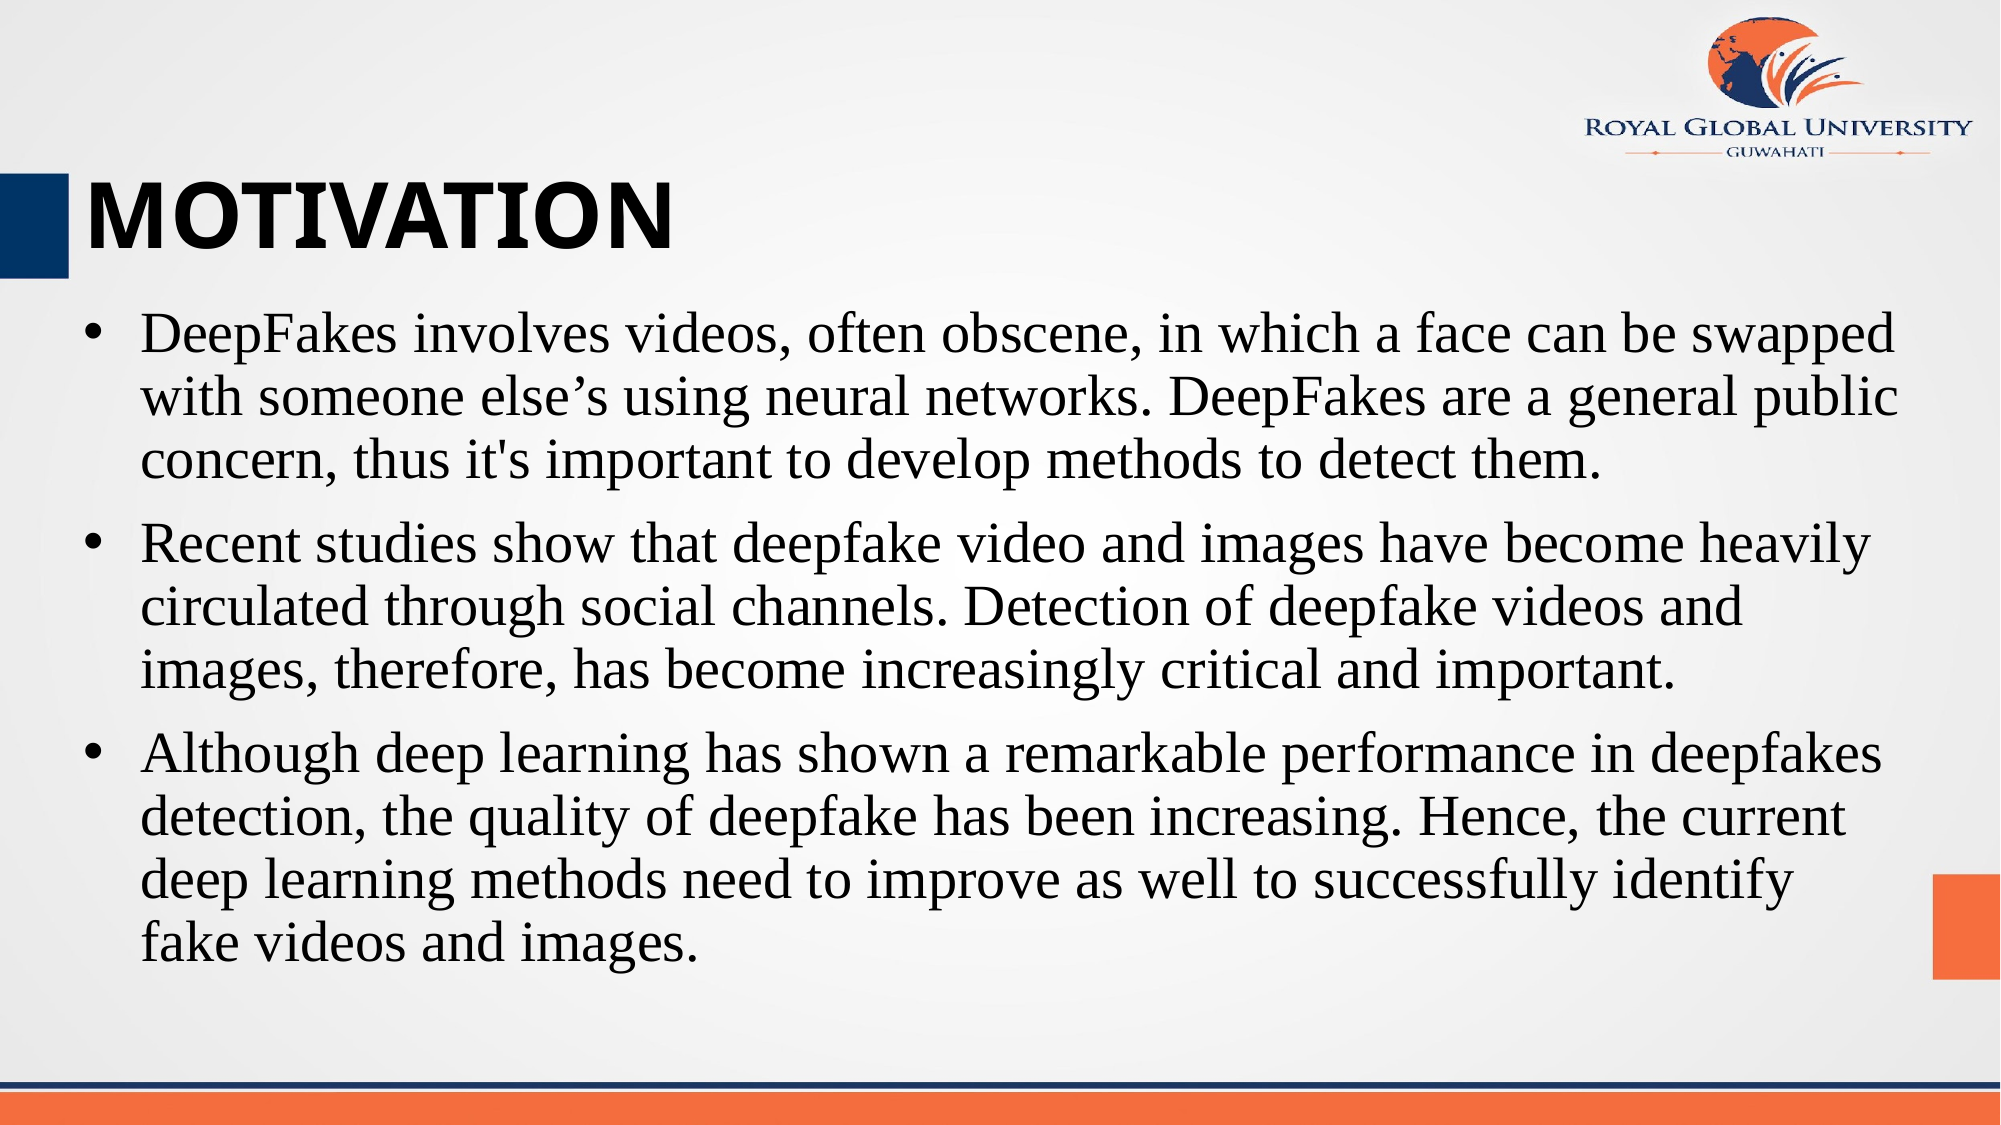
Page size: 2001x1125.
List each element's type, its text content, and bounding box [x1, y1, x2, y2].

picture [0, 0, 2001, 1125]
list DeepFakes involves videos, often obscene, in which a face can be swapped with someone else’s using neural networks. DeepFakes are a general public concern, thus it's important to develop methods to detect them. Recent studies show that deepfake video and images have become heavily circulated through social channels. Detection of deepfake videos and images, therefore, has become increasingly critical and important. Although deep learning has shown a remarkable performance in deepfakes detection, the quality of deepfake has been increasing. Hence, the current deep learning methods need to improve as well to successfully identify fake videos and images. [50, 294, 1919, 1009]
title MOTIVATION [68, 109, 1794, 294]
